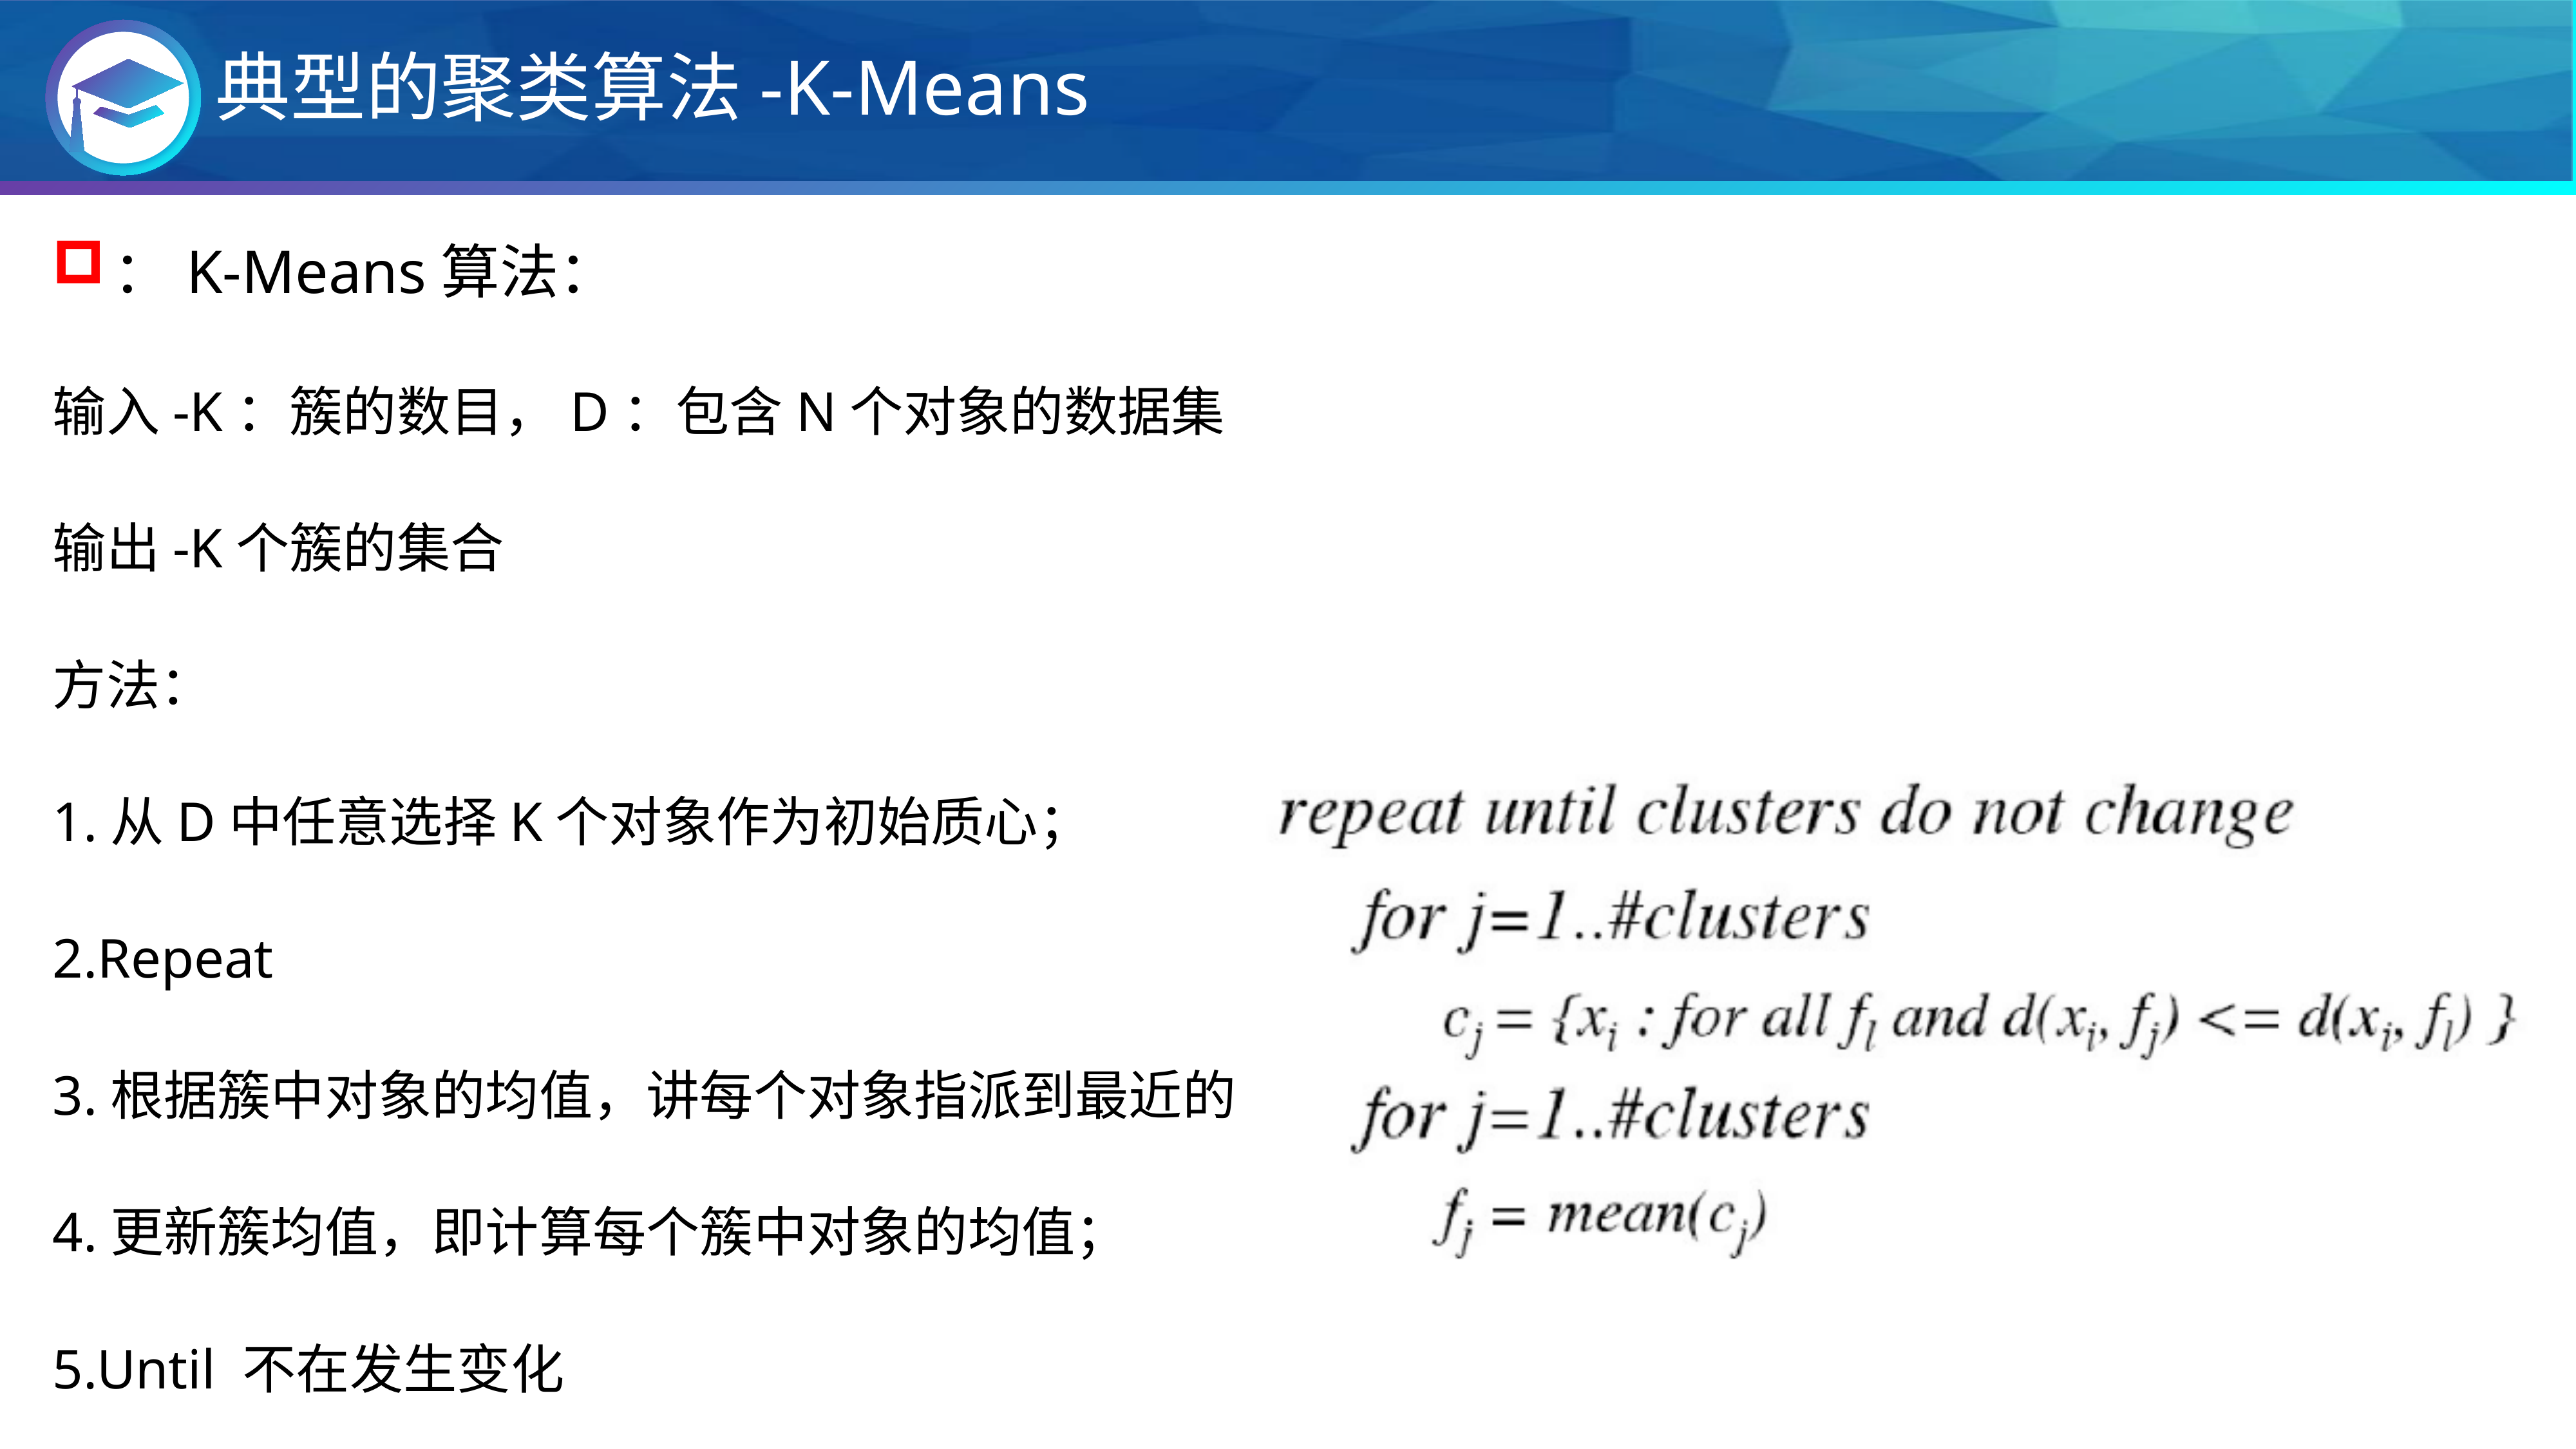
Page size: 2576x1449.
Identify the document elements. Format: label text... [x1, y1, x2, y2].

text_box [45, 19, 202, 176]
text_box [0, 0, 2576, 195]
picture [1235, 768, 2576, 1299]
text_box ：K-Means算法： 输入-K：簇的数目，D：包含N个对象的数据集 输出-K个簇的集合 方法： 1.从D中任意选择K个对象作为初始质心； 2.Repeat 3.根据簇中对象的均值，讲每个对象指派到最近的簇； 4.更新簇均值，即计算每个簇中对象的均值； 5.Until 不在发生变化 [43, 201, 1372, 1405]
